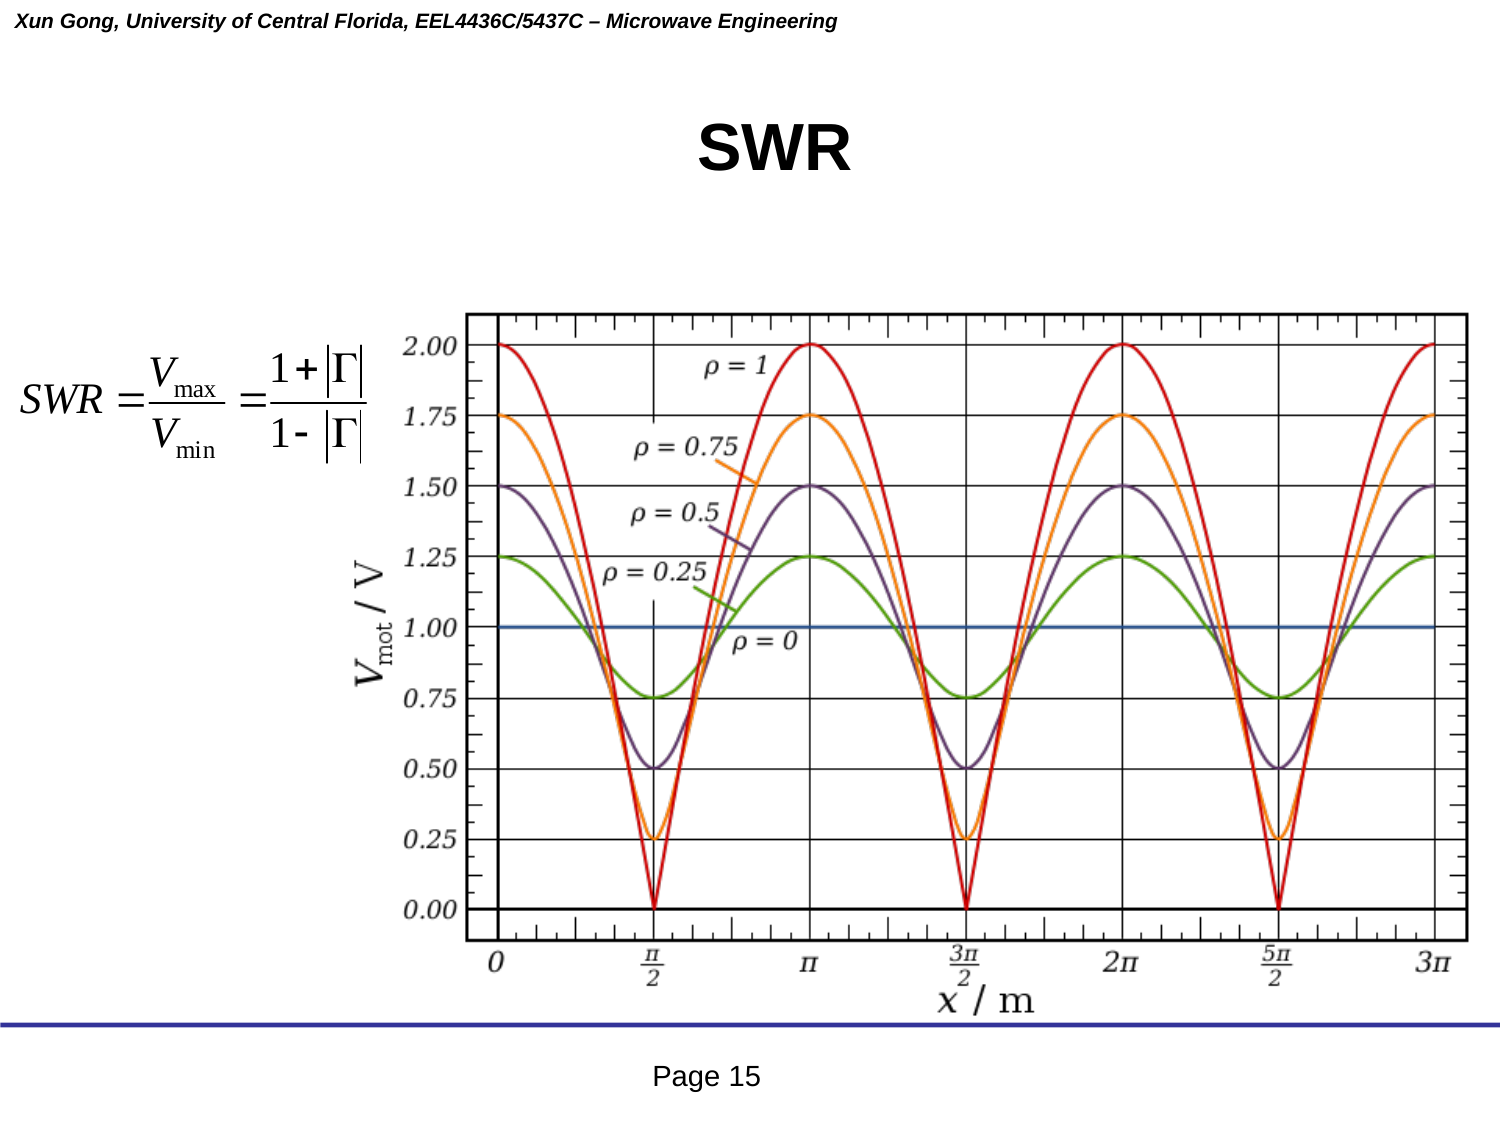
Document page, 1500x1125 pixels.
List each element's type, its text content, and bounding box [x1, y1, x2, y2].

text_box SWR [100, 87, 1450, 200]
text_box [12, 337, 344, 472]
picture [349, 299, 1476, 1019]
